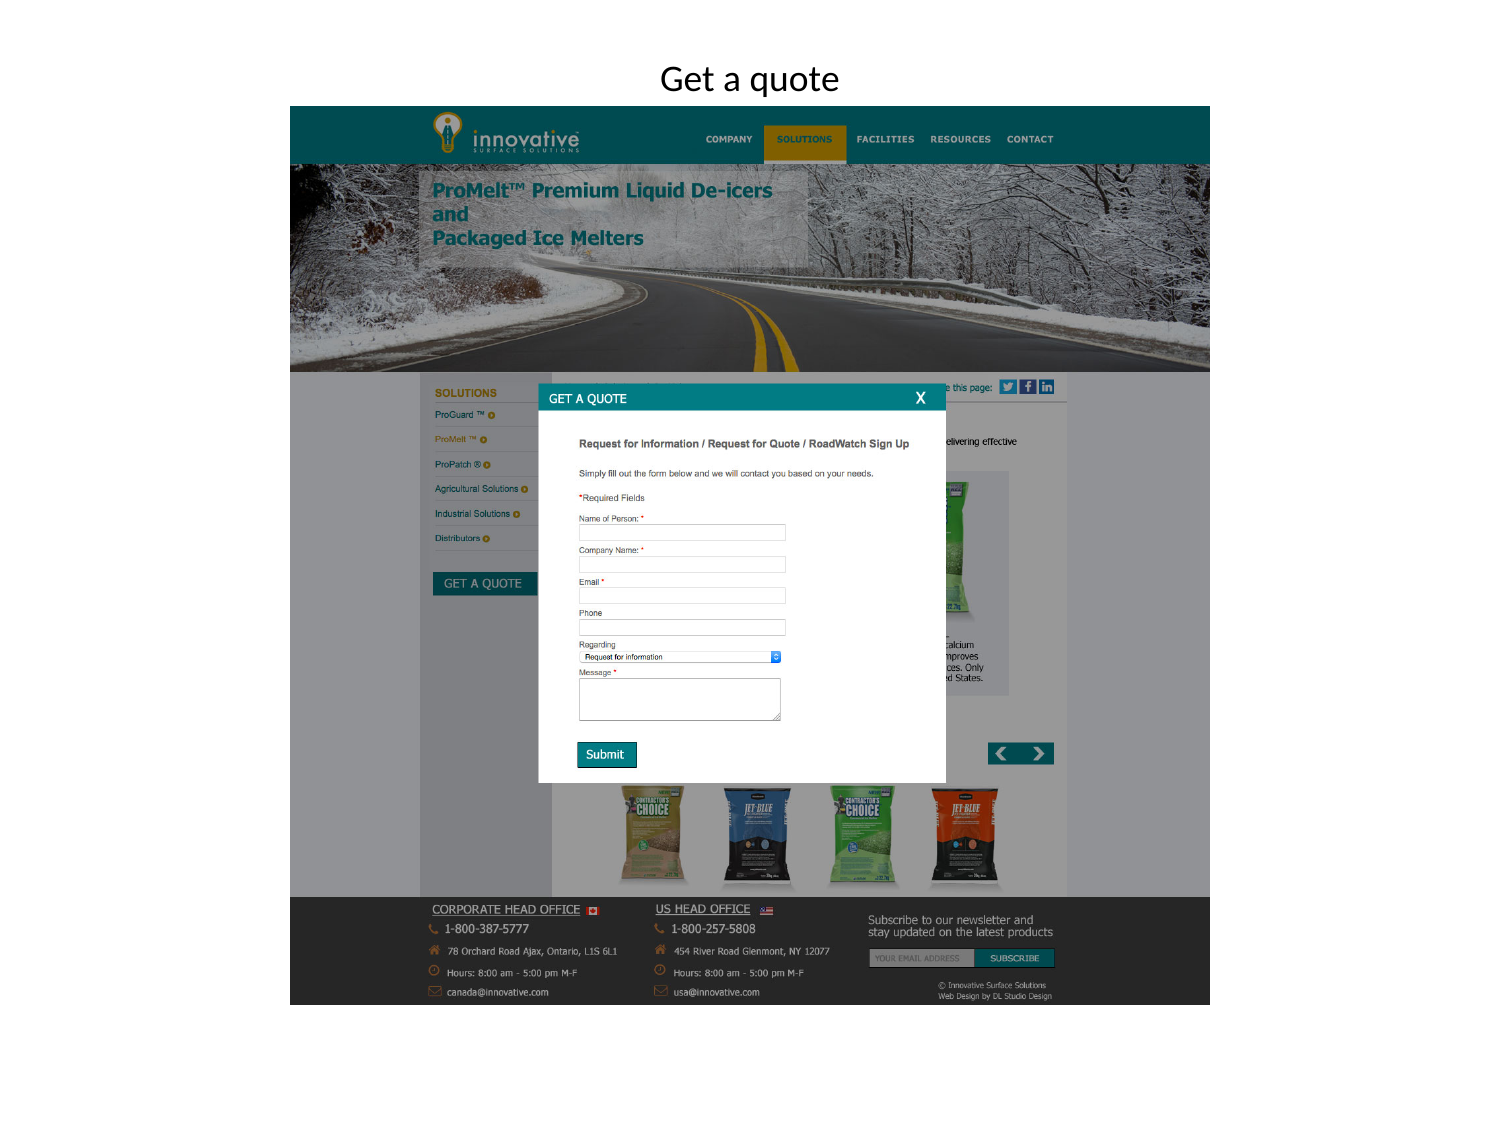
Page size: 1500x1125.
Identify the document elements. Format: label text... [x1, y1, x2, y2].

title Get a quote [75, 45, 1425, 106]
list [74, 106, 1426, 1006]
